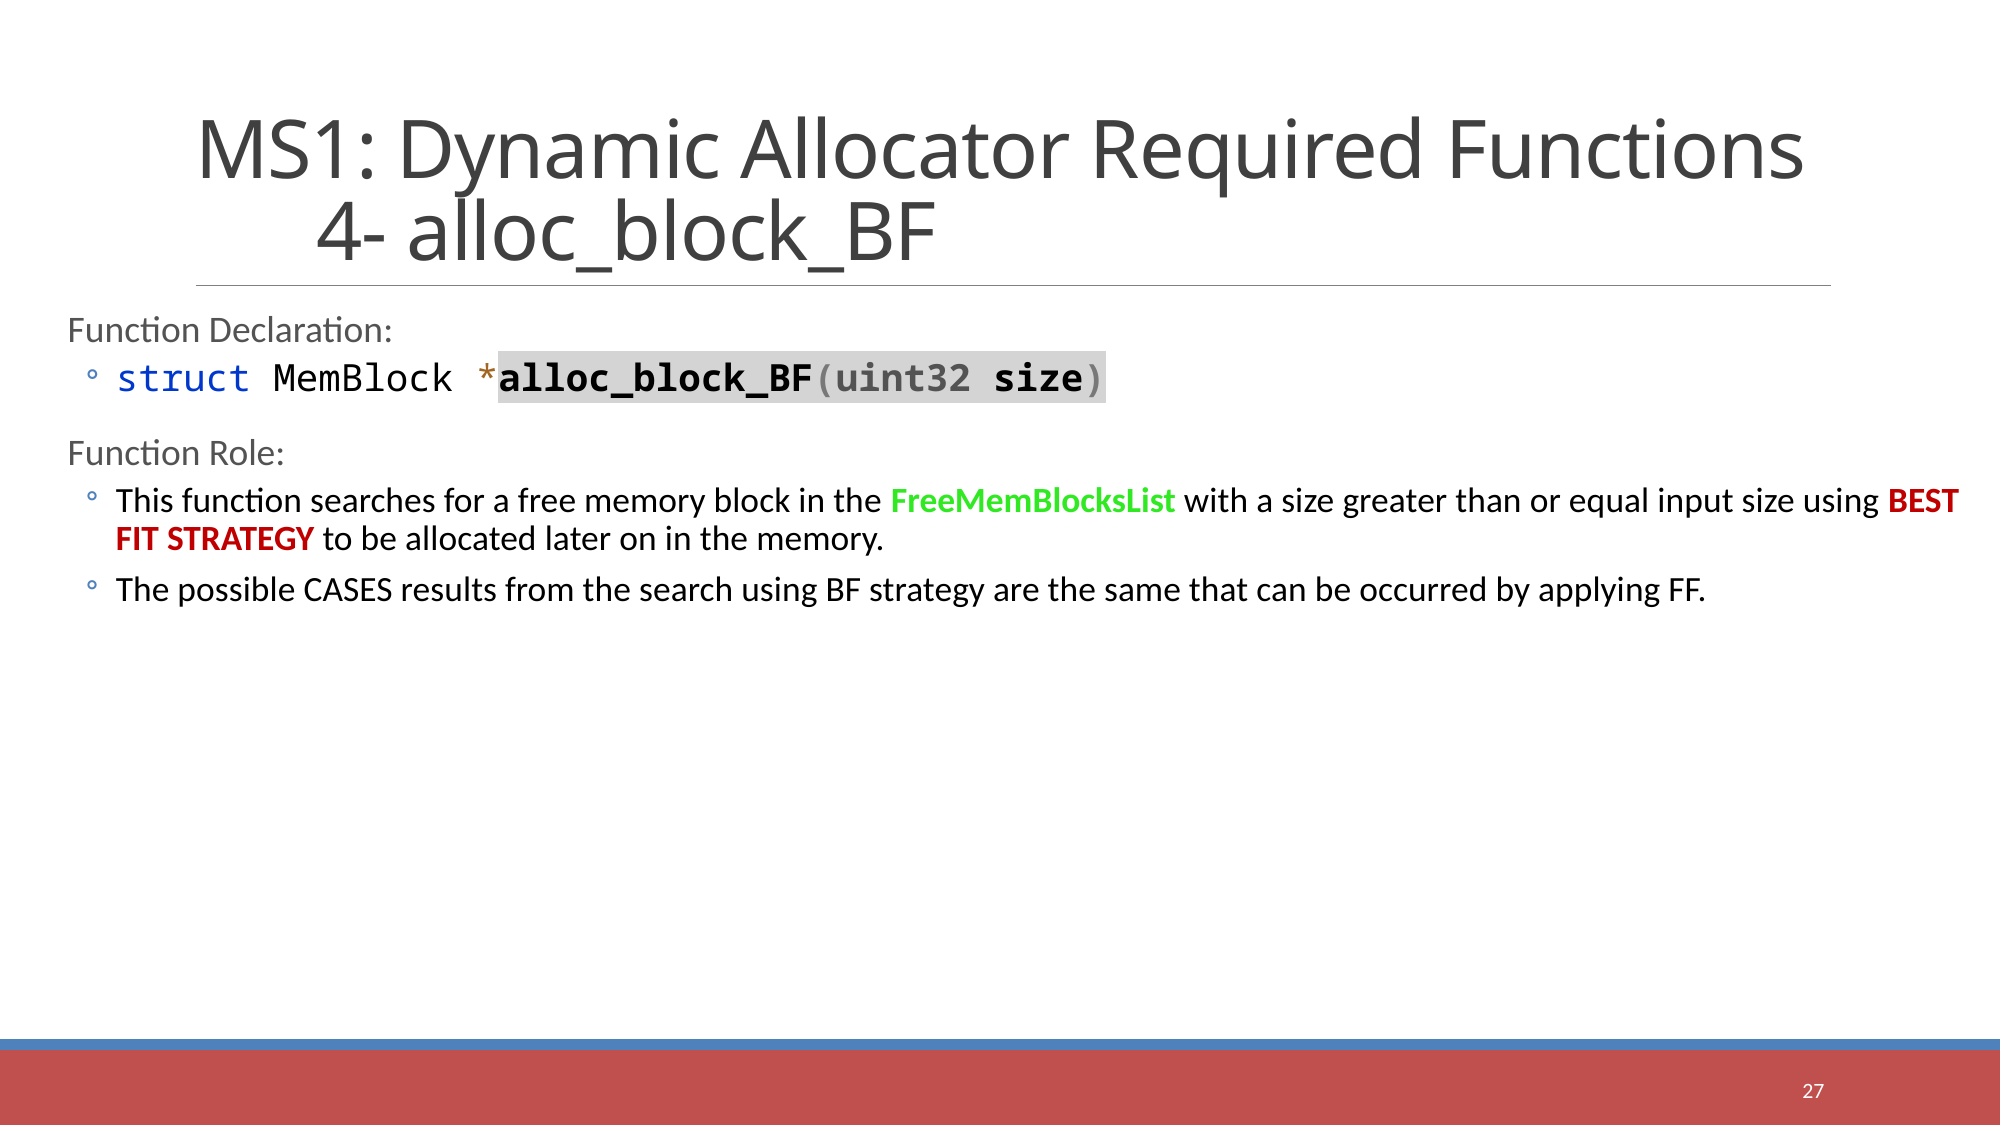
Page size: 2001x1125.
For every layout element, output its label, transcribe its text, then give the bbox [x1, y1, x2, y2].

title MS1: Dynamic Allocator Required Functions 4- alloc_block_BF [180, 47, 1830, 285]
slide_number 27 [1624, 1059, 1840, 1120]
list Function Declaration: struct MemBlock *alloc_block_BF(uint32 size) Function Role: This function searches for a free memory block in the FreeMemBlocksList with a size greater than or equal input size using BEST FIT STRATEGY to be allocated later on in the memory. The possible CASES results from the search using BF strategy are the same that can be occurred by applying FF. [52, 302, 1964, 1021]
